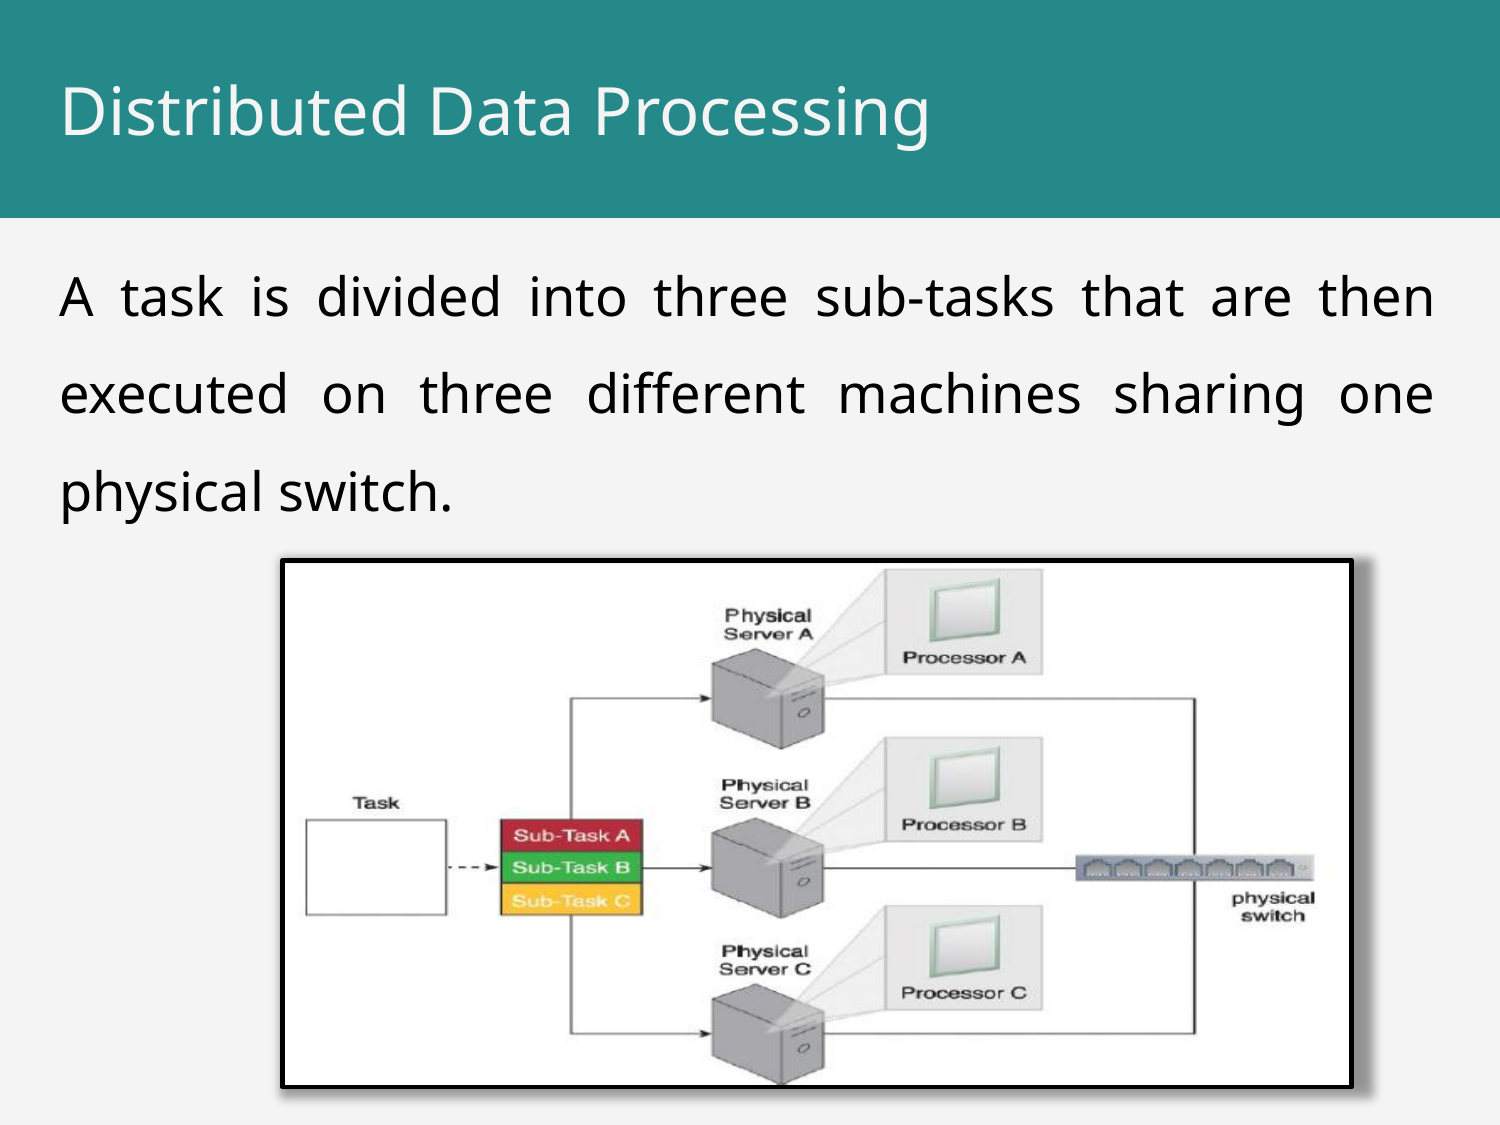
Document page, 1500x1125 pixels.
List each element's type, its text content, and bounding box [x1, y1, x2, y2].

list A task is divided into three sub-tasks that are then executed on three different machines sharing one physical switch. [44, 222, 1453, 508]
picture [284, 562, 1350, 1085]
title Distributed Data Processing [44, 0, 1350, 218]
